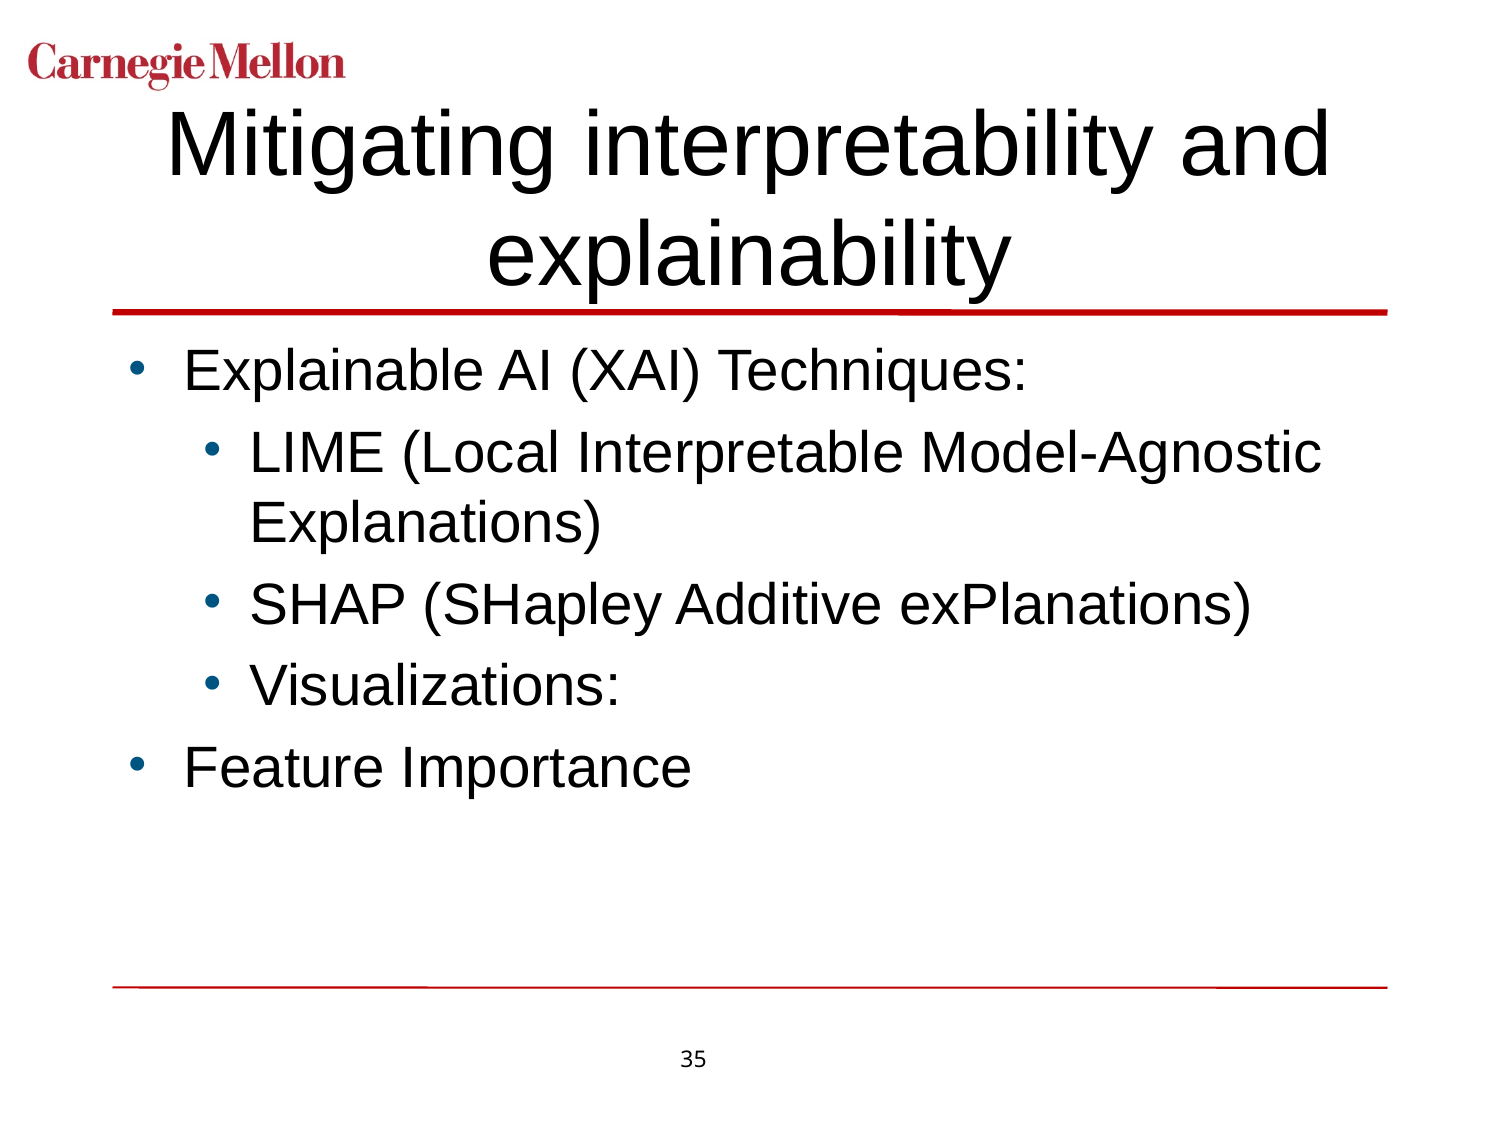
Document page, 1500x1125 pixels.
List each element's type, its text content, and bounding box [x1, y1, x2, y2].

title Mitigating interpretability and explainability [112, 99, 1388, 288]
picture [24, 37, 349, 92]
list Explainable AI (XAI) Techniques: LIME (Local Interpretable Model-Agnostic Explanations) SHAP (SHapley Additive exPlanations) Visualizations: Feature Importance [112, 324, 1388, 988]
